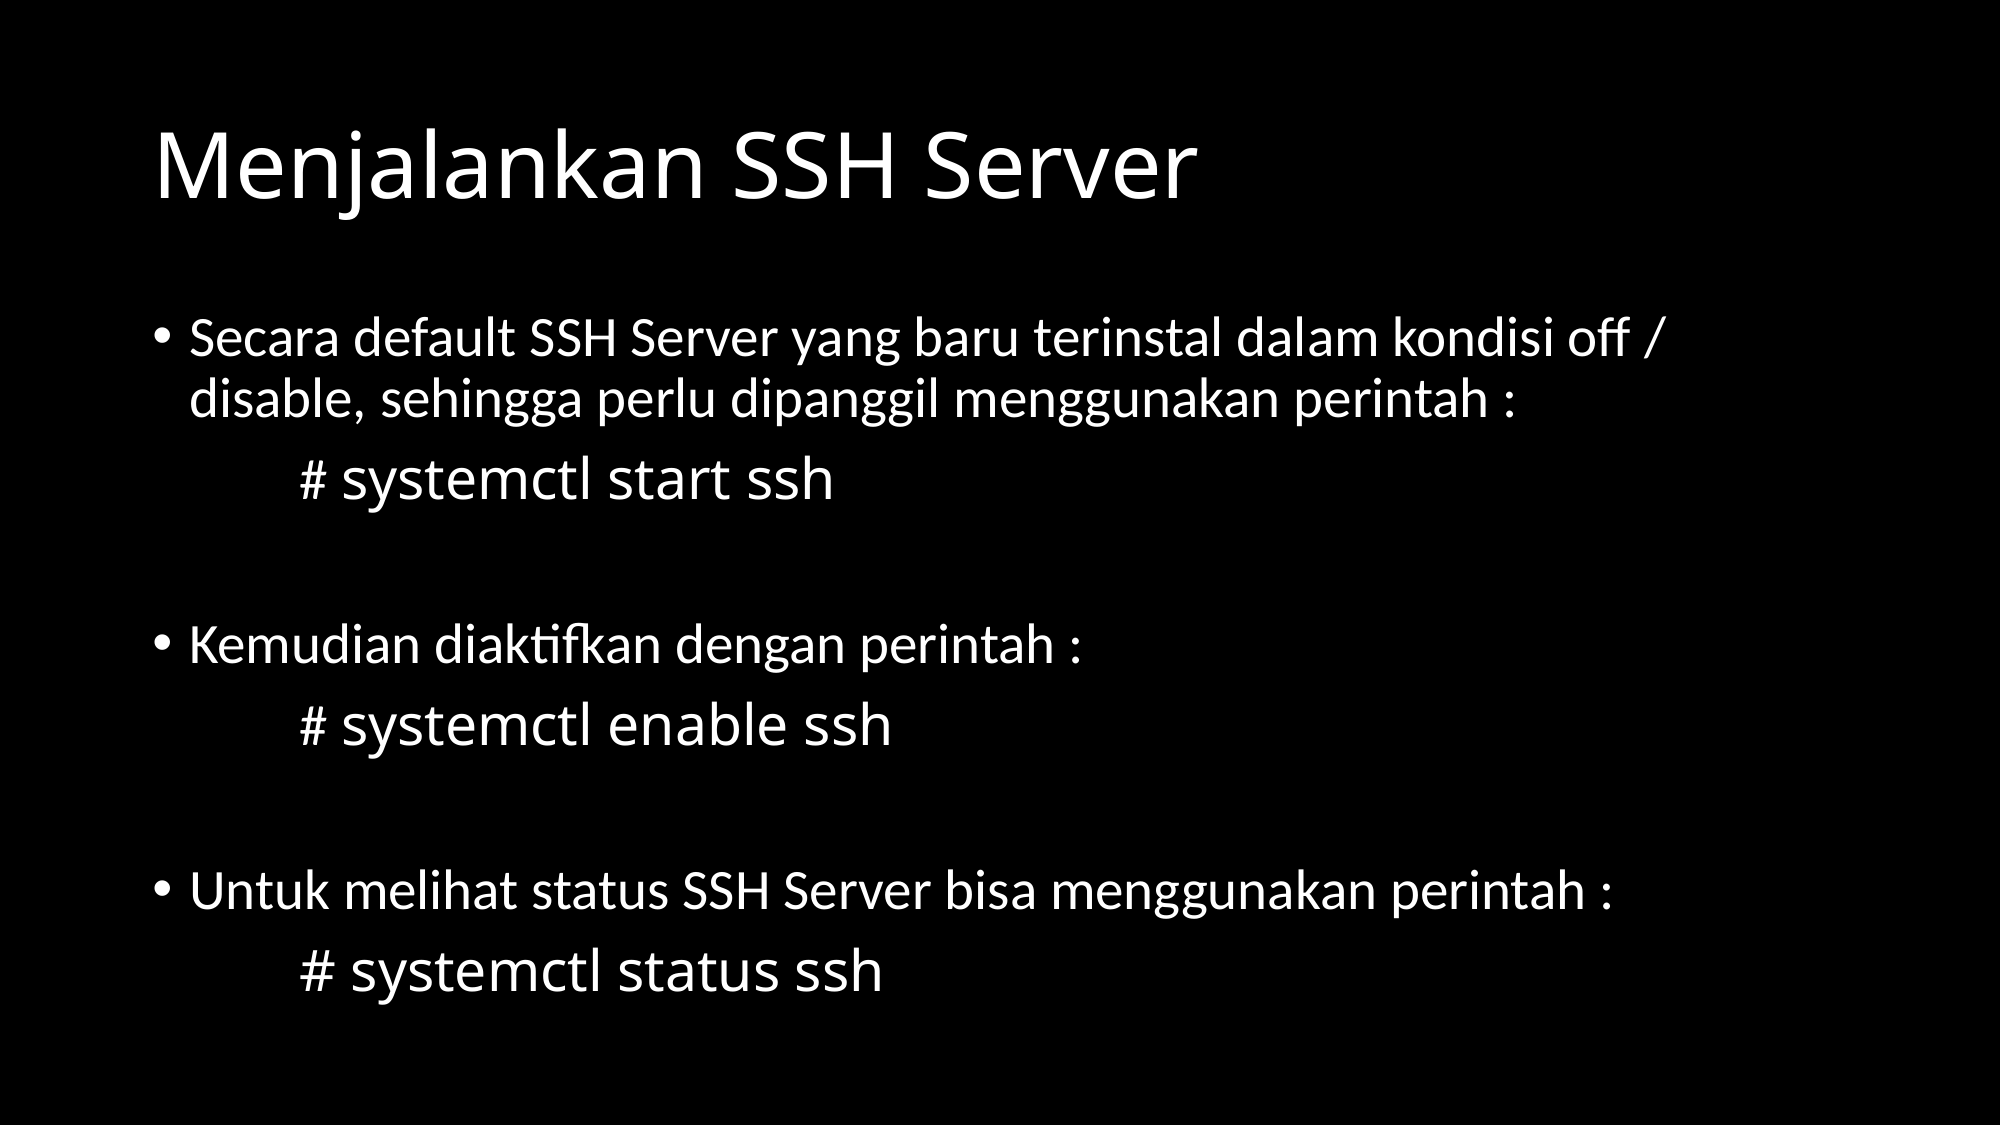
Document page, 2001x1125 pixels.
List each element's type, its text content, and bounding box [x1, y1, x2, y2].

title Menjalankan SSH Server [137, 59, 1863, 278]
list Secara default SSH Server yang baru terinstal dalam kondisi off / disable, sehingga perlu dipanggil menggunakan perintah : # systemctl start ssh Kemudian diaktifkan dengan perintah : # systemctl enable ssh Untuk melihat status SSH Server bisa menggunakan perintah : # systemctl status ssh [137, 299, 1863, 1014]
